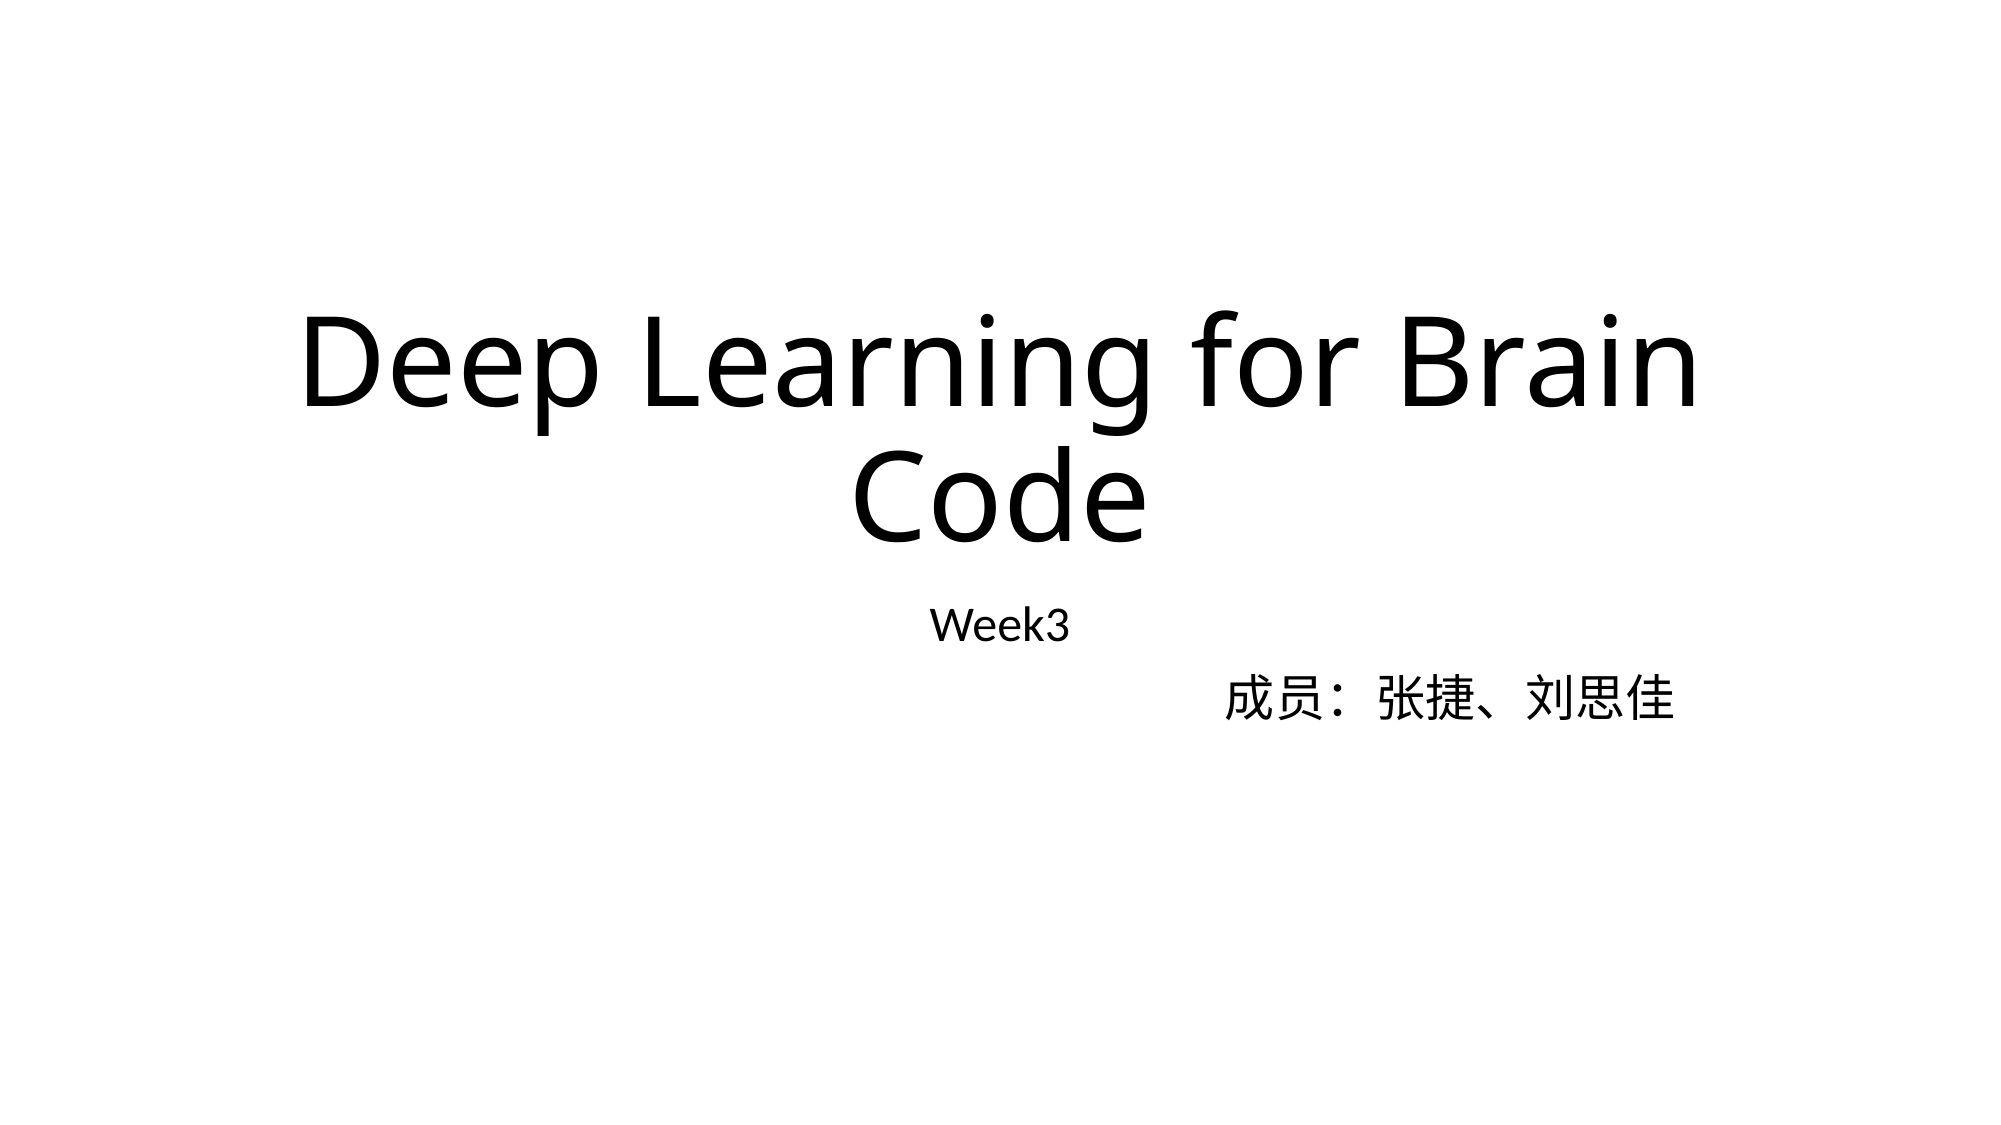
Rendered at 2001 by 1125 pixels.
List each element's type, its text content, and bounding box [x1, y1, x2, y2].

subtitle Week3 成员：张捷、刘思佳 [249, 590, 1750, 863]
title Deep Learning for Brain Code [249, 184, 1750, 576]
